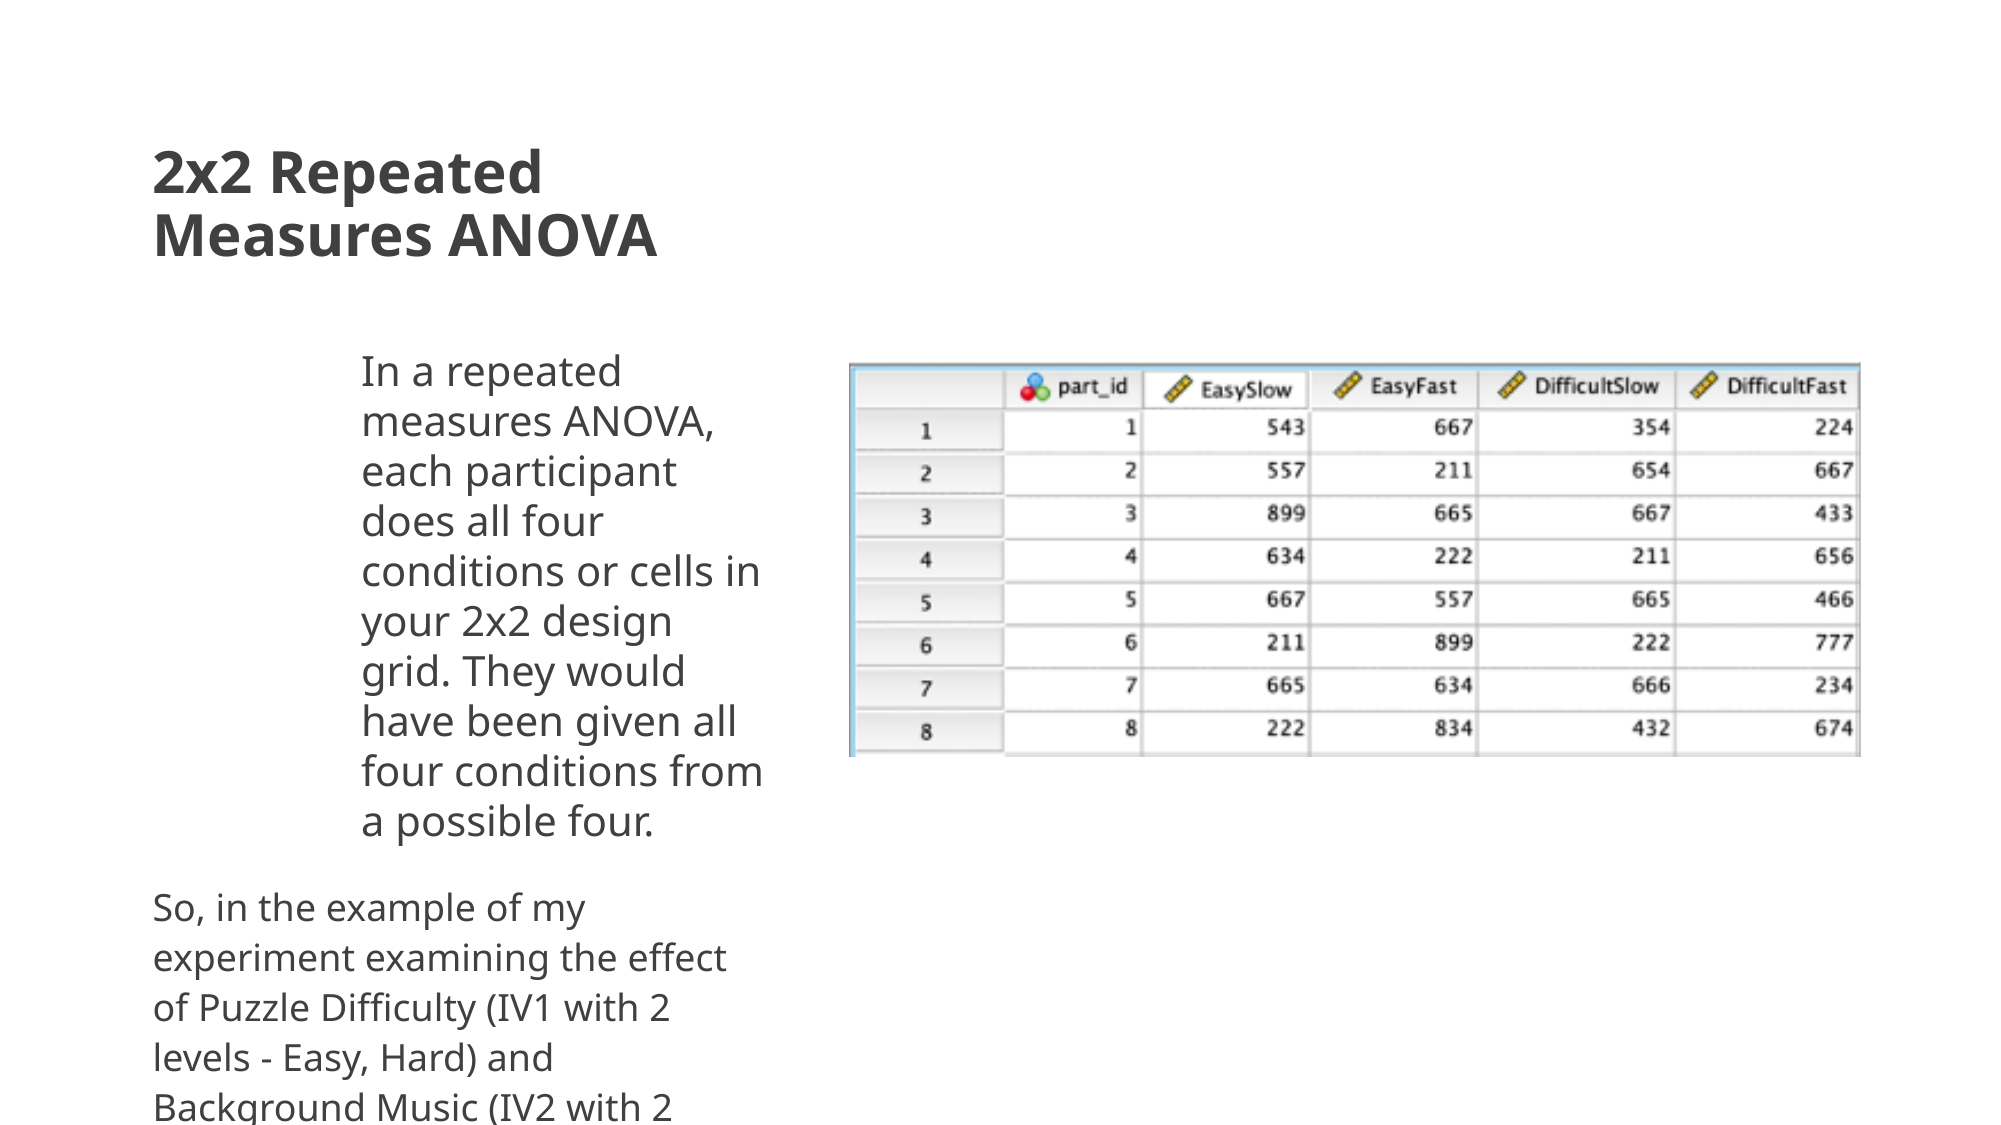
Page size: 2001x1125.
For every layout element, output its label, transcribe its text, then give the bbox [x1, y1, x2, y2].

title 2x2 Repeated Measures ANOVA [137, 75, 783, 337]
picture [849, 362, 1863, 757]
list In a repeated measures ANOVA, each participant does all four conditions or cells in your 2x2 design grid. They would have been given all four conditions from a possible four. So, in the example of my experiment examining the effect of Puzzle Difficulty (IV1 with 2 levels - Easy, Hard) and Background Music (IV2 with 2 levels - Slow, Fast) on Solving Time (DV in Seconds), I would randomly sequence the puzzles and music, but a participant in my study would solve four puzzles making up all the possible combinations of difficulty and music. In short, both levels of both of my IVs. Every participant would have solved an easy puzzle with slow background music, an easy puzzle with fast background music, a difficult puzzle with slow background music and a difficult puzzle with fast background music. Busy day! In the previous example, we had one DV measure and needed to tell SPSS which condition the participant was in. In this example, we have 4 measures of the DV (how long it took to solve each puzzle) so we need to let SPSS see which response time corresponds to each condition. As always, each row corresponds to a single participant. In a repeated measures ANOVA setup, we don’t need to use numbered groups or labels, instead we rely on using Name in Variable View to identify each of the 4 conditions the participant experienced. So this is one of the simplest data sets. Download the 2x2 Repeated Measures ANOVA dataset here Data view numeric values [137, 337, 783, 963]
